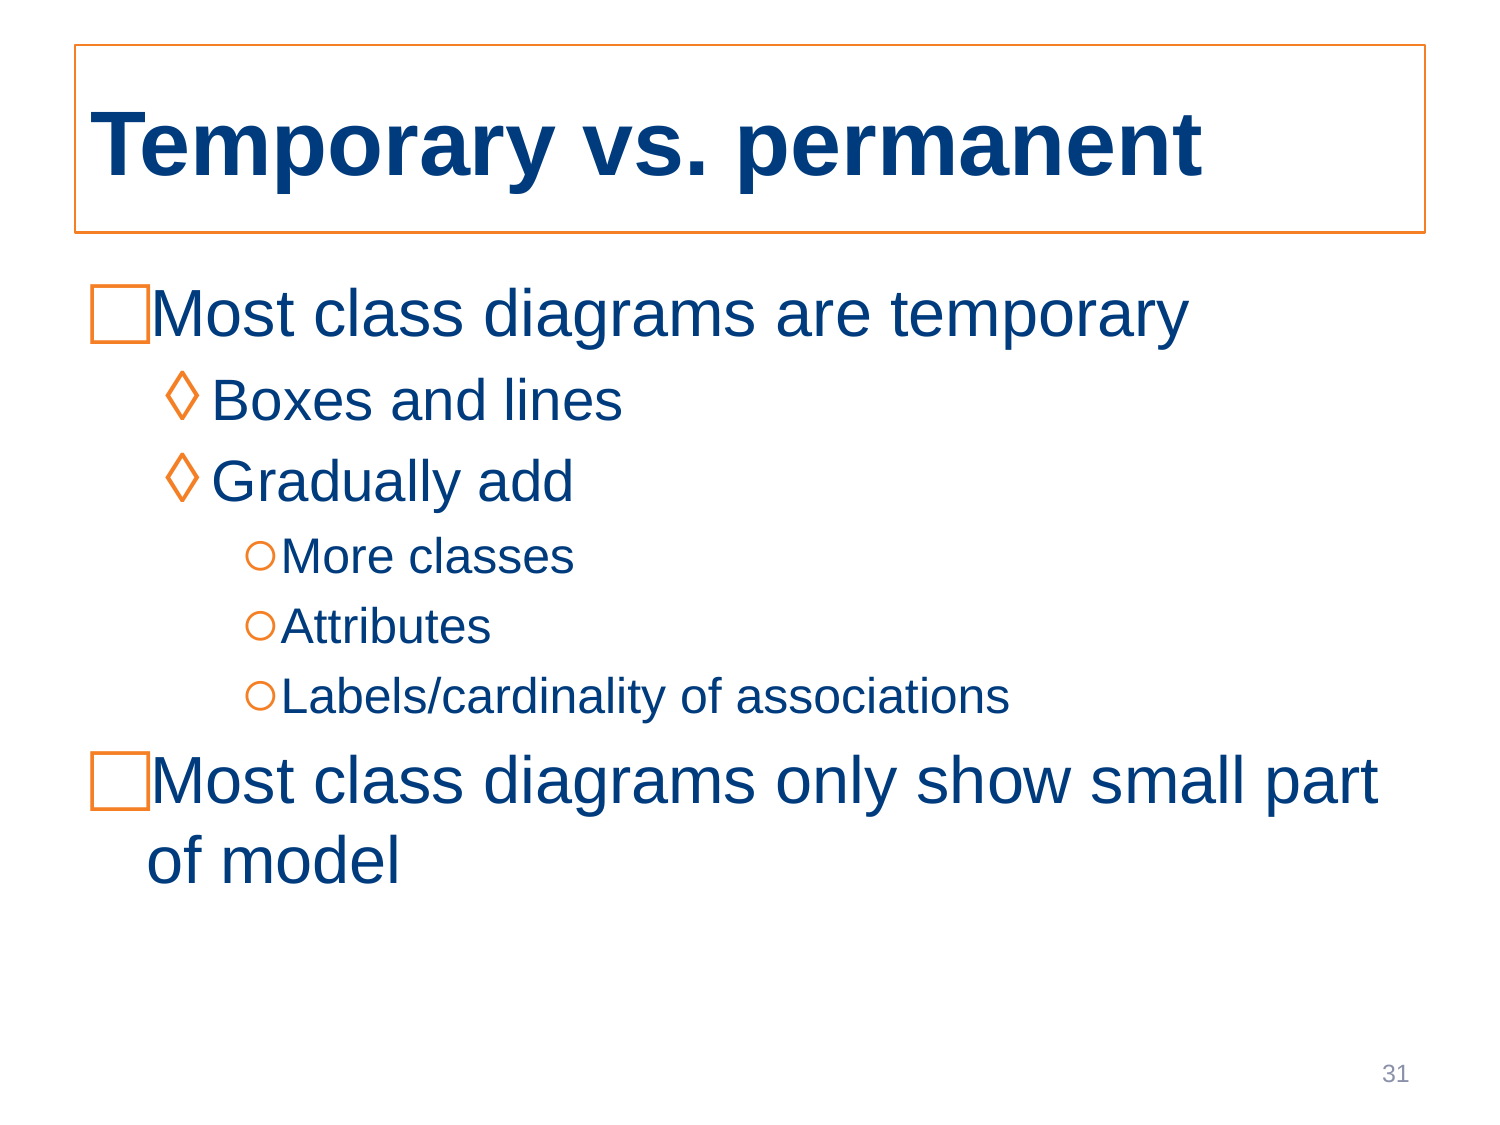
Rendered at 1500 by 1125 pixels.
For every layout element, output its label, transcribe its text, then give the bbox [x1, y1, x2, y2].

title Temporary vs. permanent [74, 44, 1426, 234]
list Most class diagrams are temporary Boxes and lines Gradually add More classes Attributes Labels/cardinality of associations Most class diagrams only show small part of model [75, 262, 1425, 1038]
slide_number 31 [1074, 1042, 1425, 1103]
